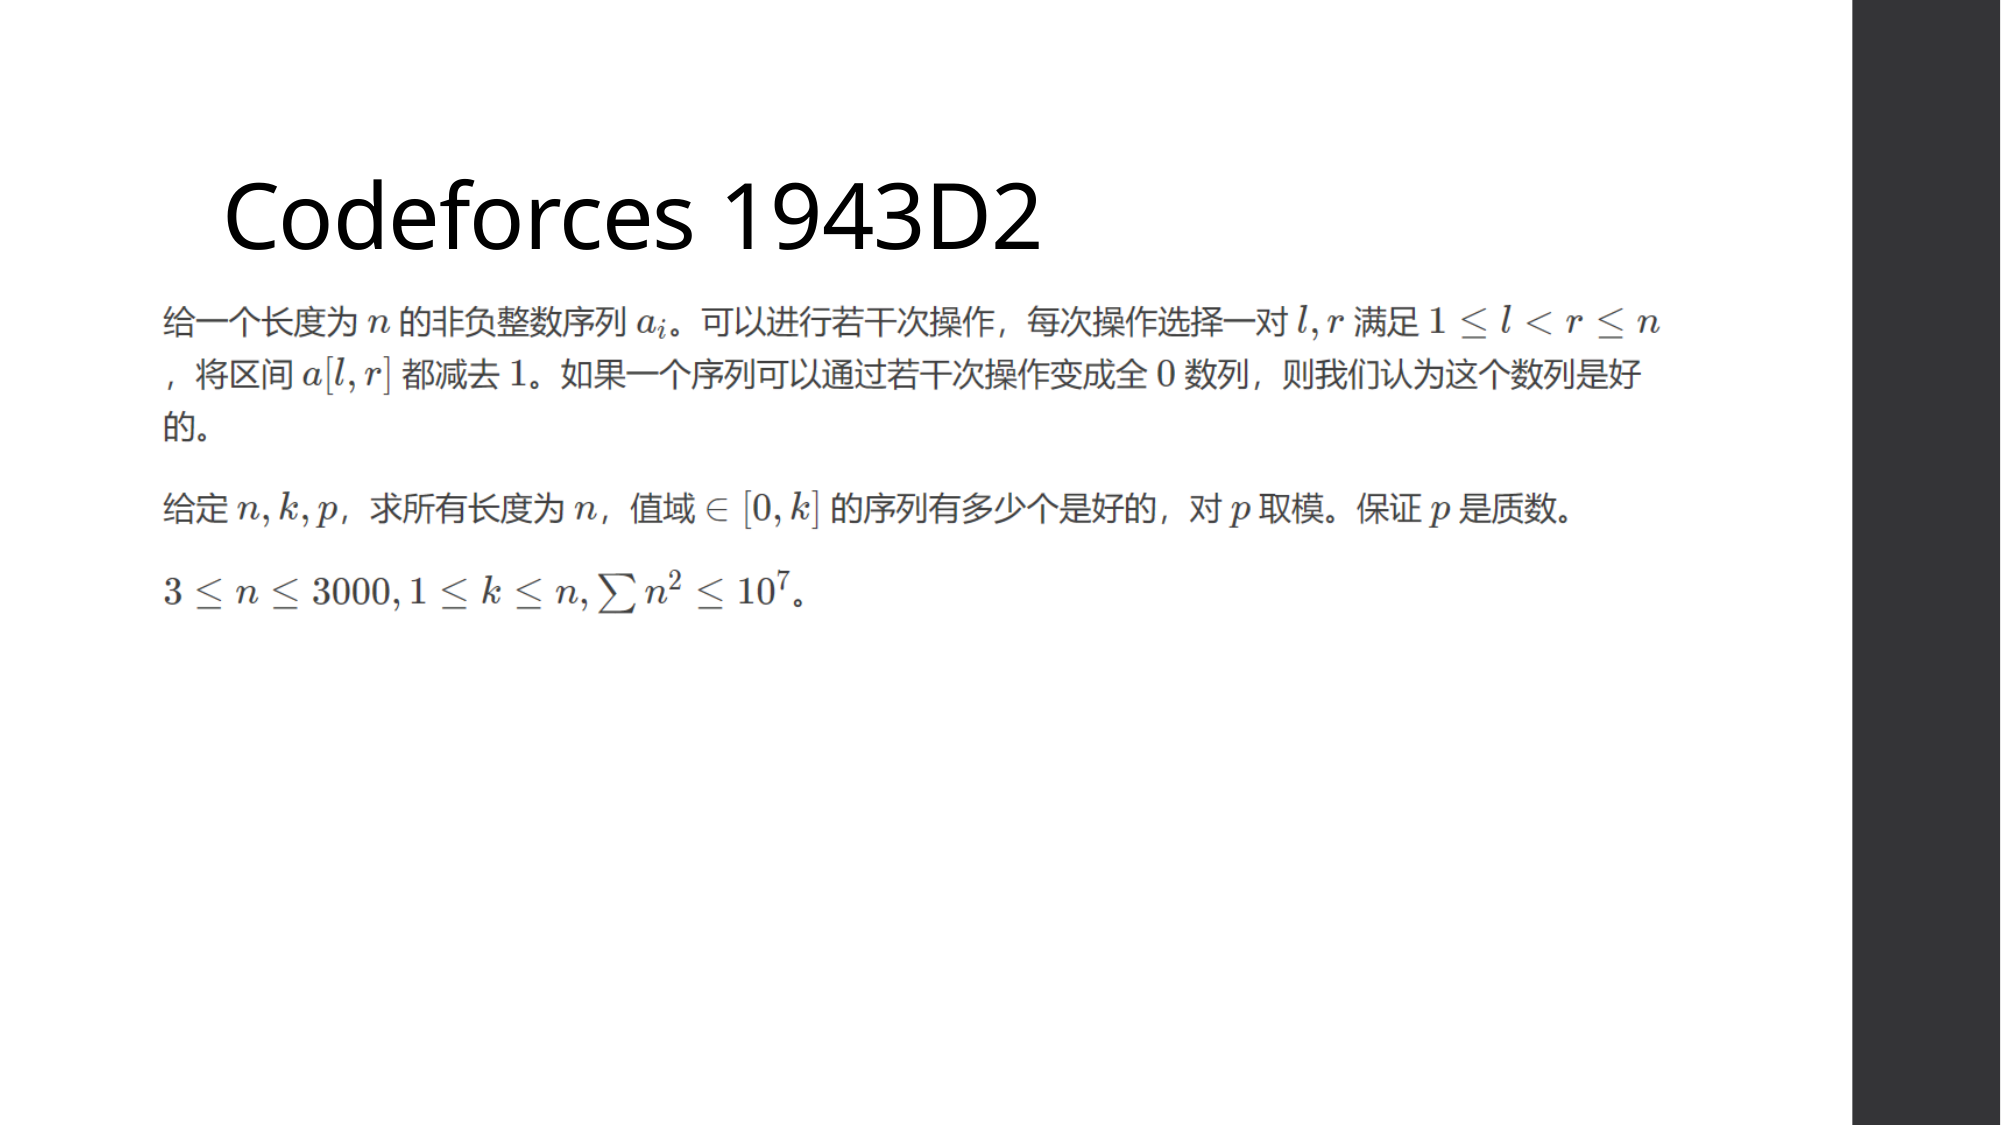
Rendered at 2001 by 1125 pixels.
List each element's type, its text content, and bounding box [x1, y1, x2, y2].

picture [128, 277, 1677, 635]
title Codeforces 1943D2 [206, 60, 1797, 278]
